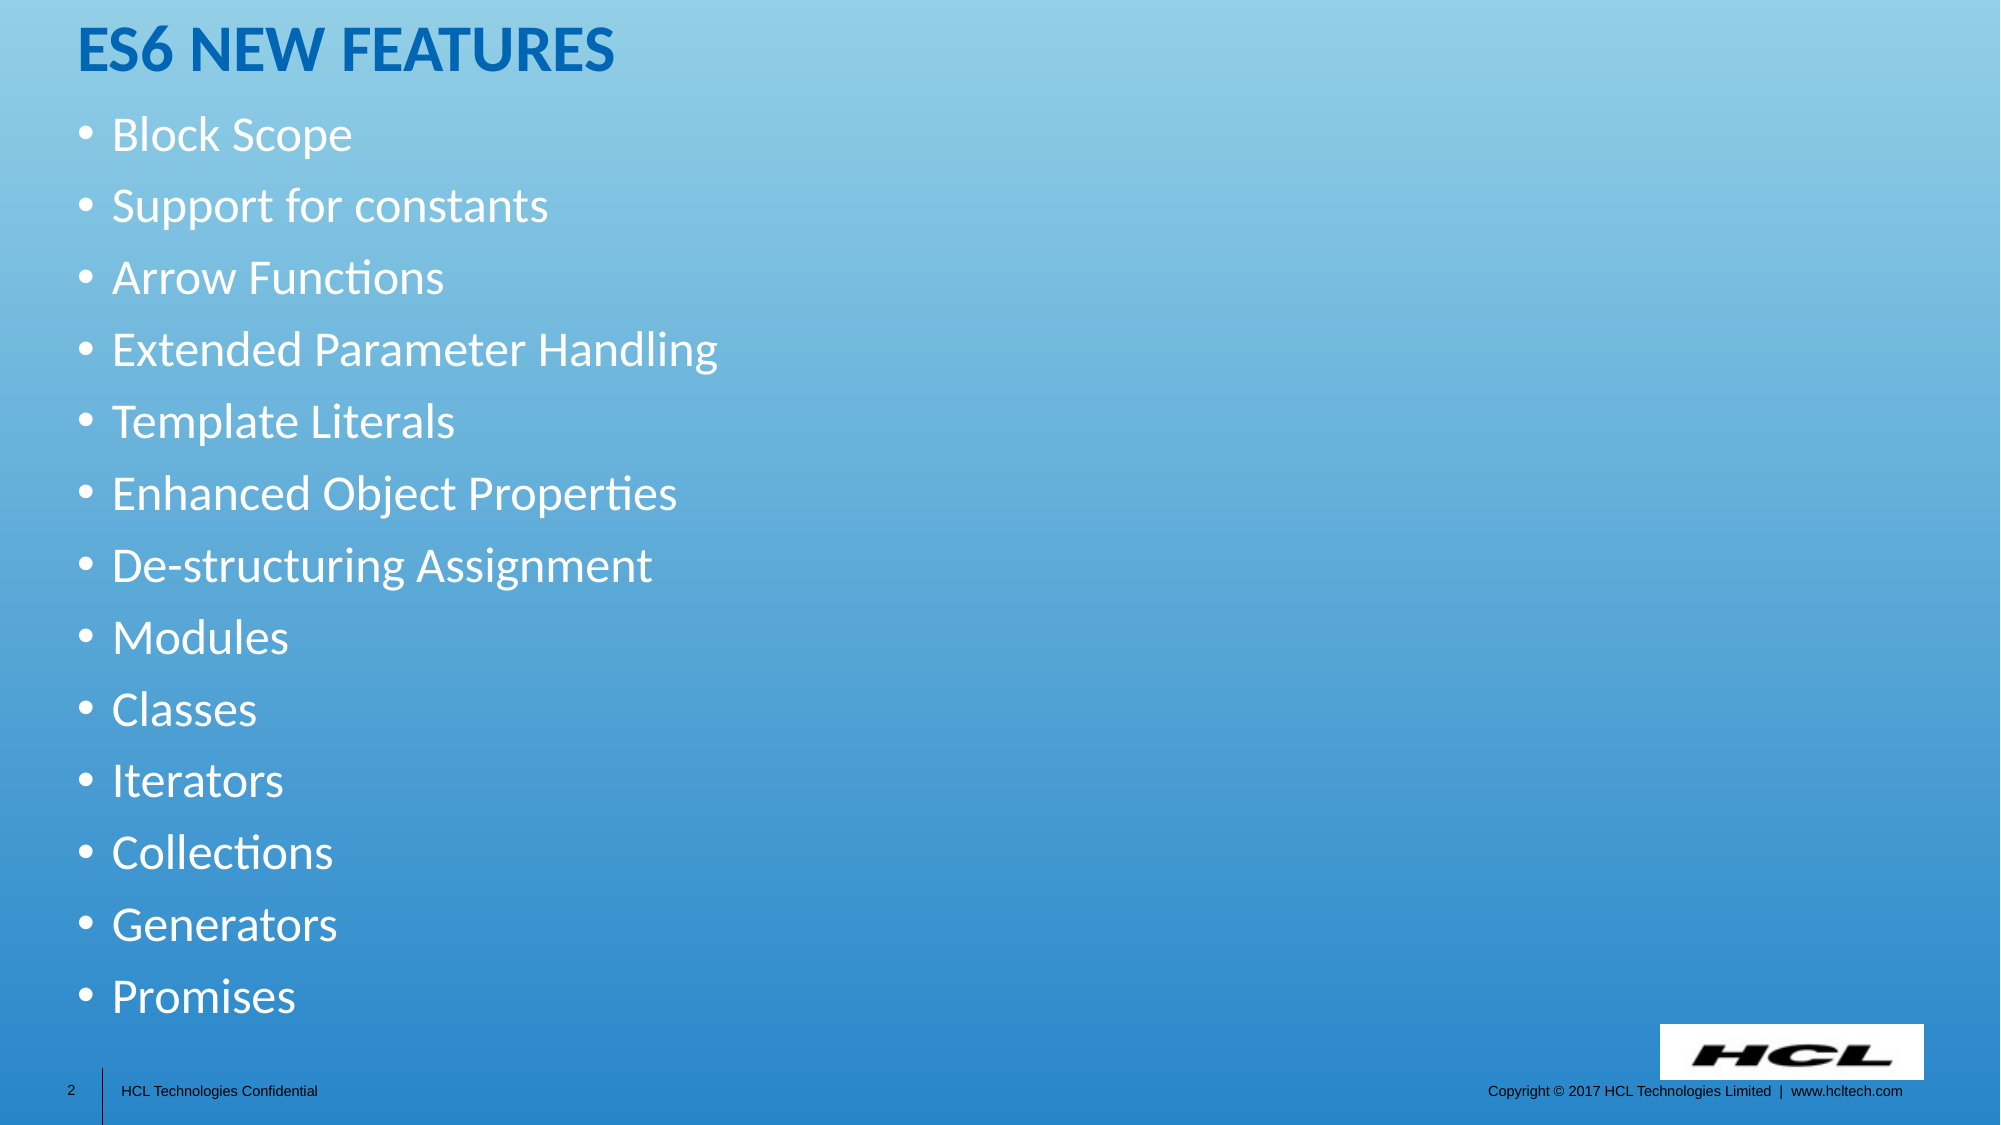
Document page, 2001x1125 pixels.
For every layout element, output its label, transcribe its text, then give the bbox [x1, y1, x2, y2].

picture [1660, 1040, 1924, 1080]
title ES6 new features [62, 0, 1781, 100]
list Block Scope Support for constants Arrow Functions Extended Parameter Handling Template Literals Enhanced Object Properties De-structuring Assignment Modules Classes Iterators Collections Generators Promises [62, 100, 1924, 1040]
